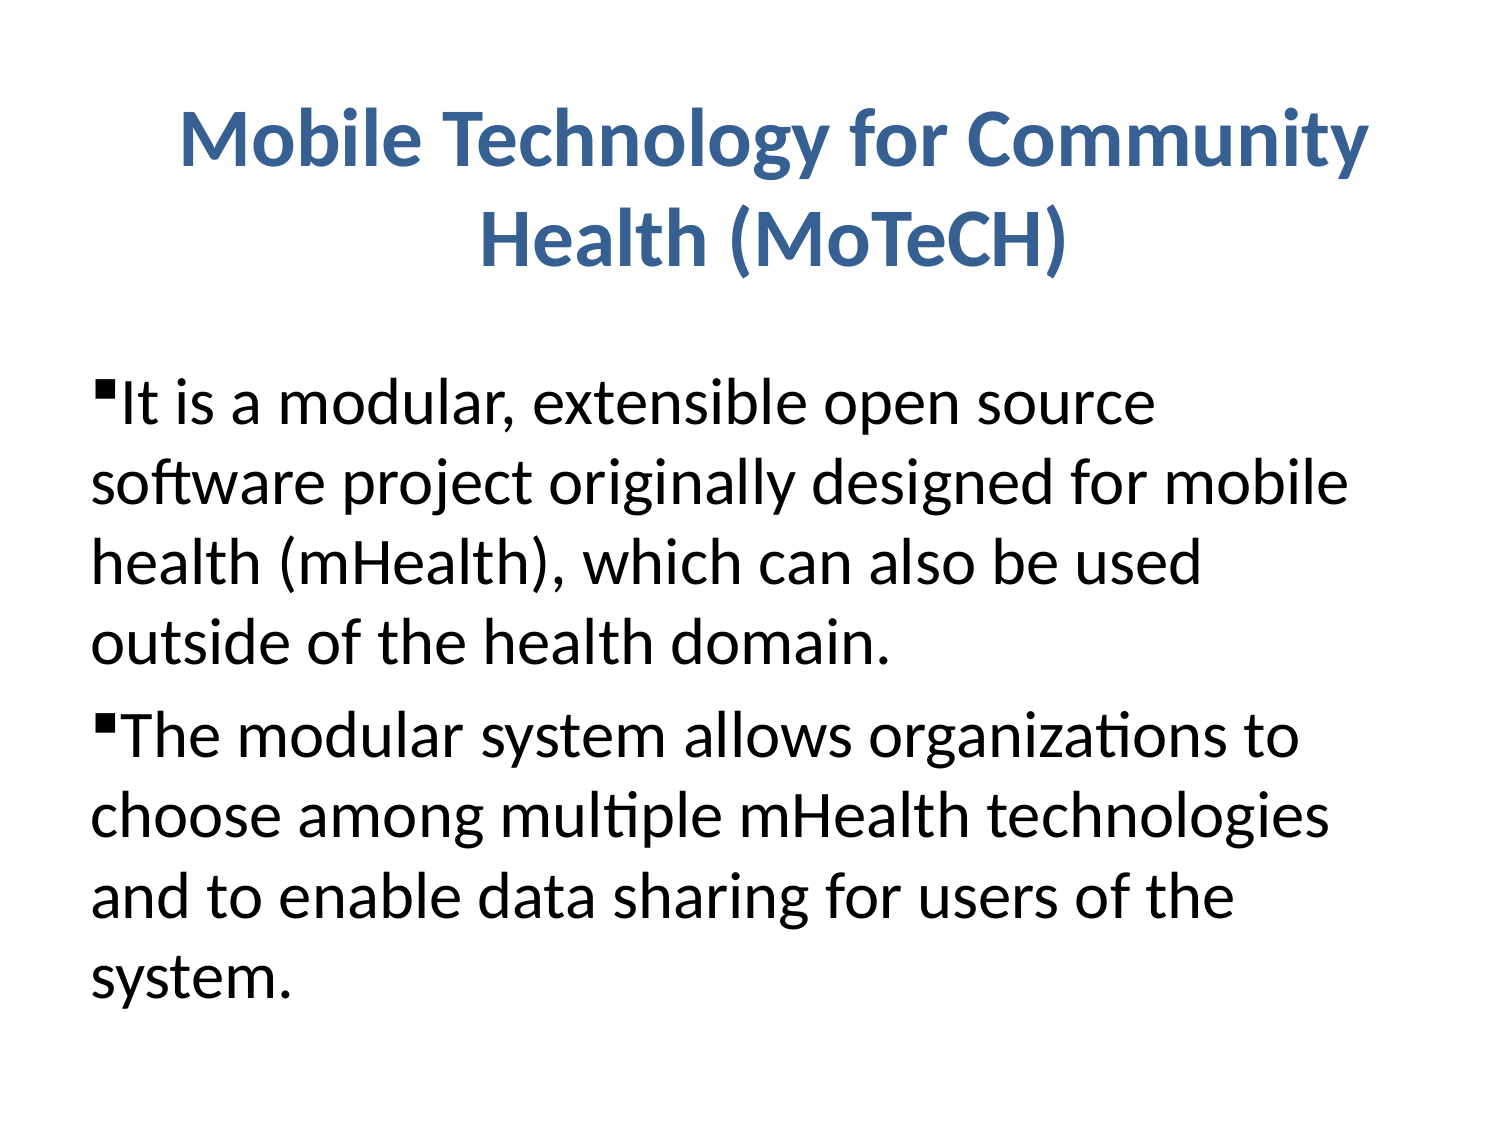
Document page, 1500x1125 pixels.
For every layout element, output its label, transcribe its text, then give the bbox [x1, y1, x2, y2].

title Mobile Technology for Community Health (MoTeCH) [137, 62, 1413, 304]
subtitle It is a modular, extensible open source software project originally designed for mobile health (mHealth), which can also be used outside of the health domain. The modular system allows organizations to choose among multiple mHealth technologies and to enable data sharing for users of the system. [75, 350, 1413, 1025]
